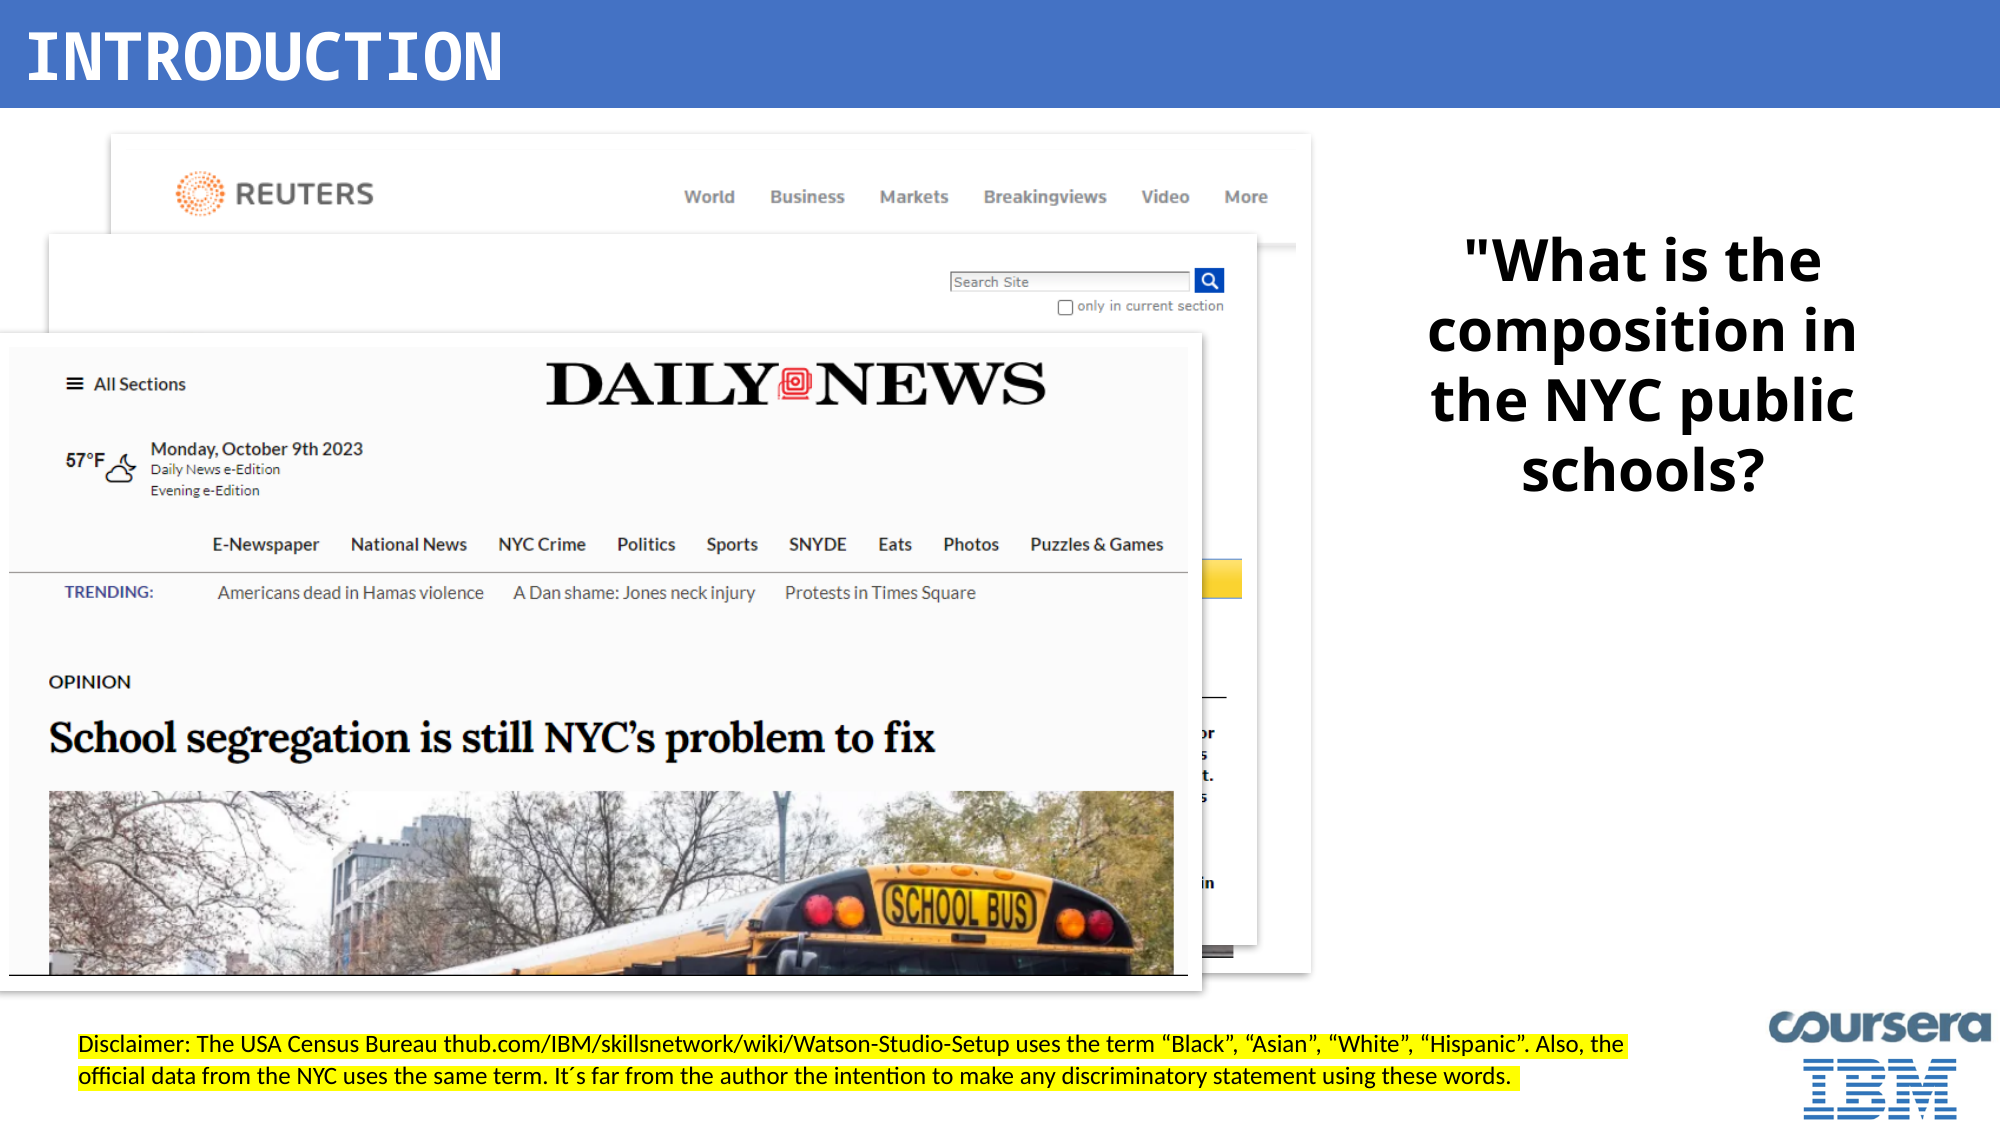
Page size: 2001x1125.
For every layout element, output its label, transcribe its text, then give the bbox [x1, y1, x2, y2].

picture [8, 148, 1297, 977]
picture [1765, 999, 2000, 1125]
text_box "What is the composition in the NYC public schools? [1358, 215, 1929, 511]
text_box Disclaimer: The USA Census Bureau thub.com/IBM/skillsnetwork/wiki/Watson-Studio-Setup uses the term “Black”, “Asian”, “White”, “Hispanic”. Also, the official data from the NYC uses the same term. It´s far from the author the intention to make any discriminatory statement using these words. [63, 1018, 1687, 1097]
text_box [0, 0, 2000, 109]
text_box INTRODUCTION [8, 6, 2000, 101]
